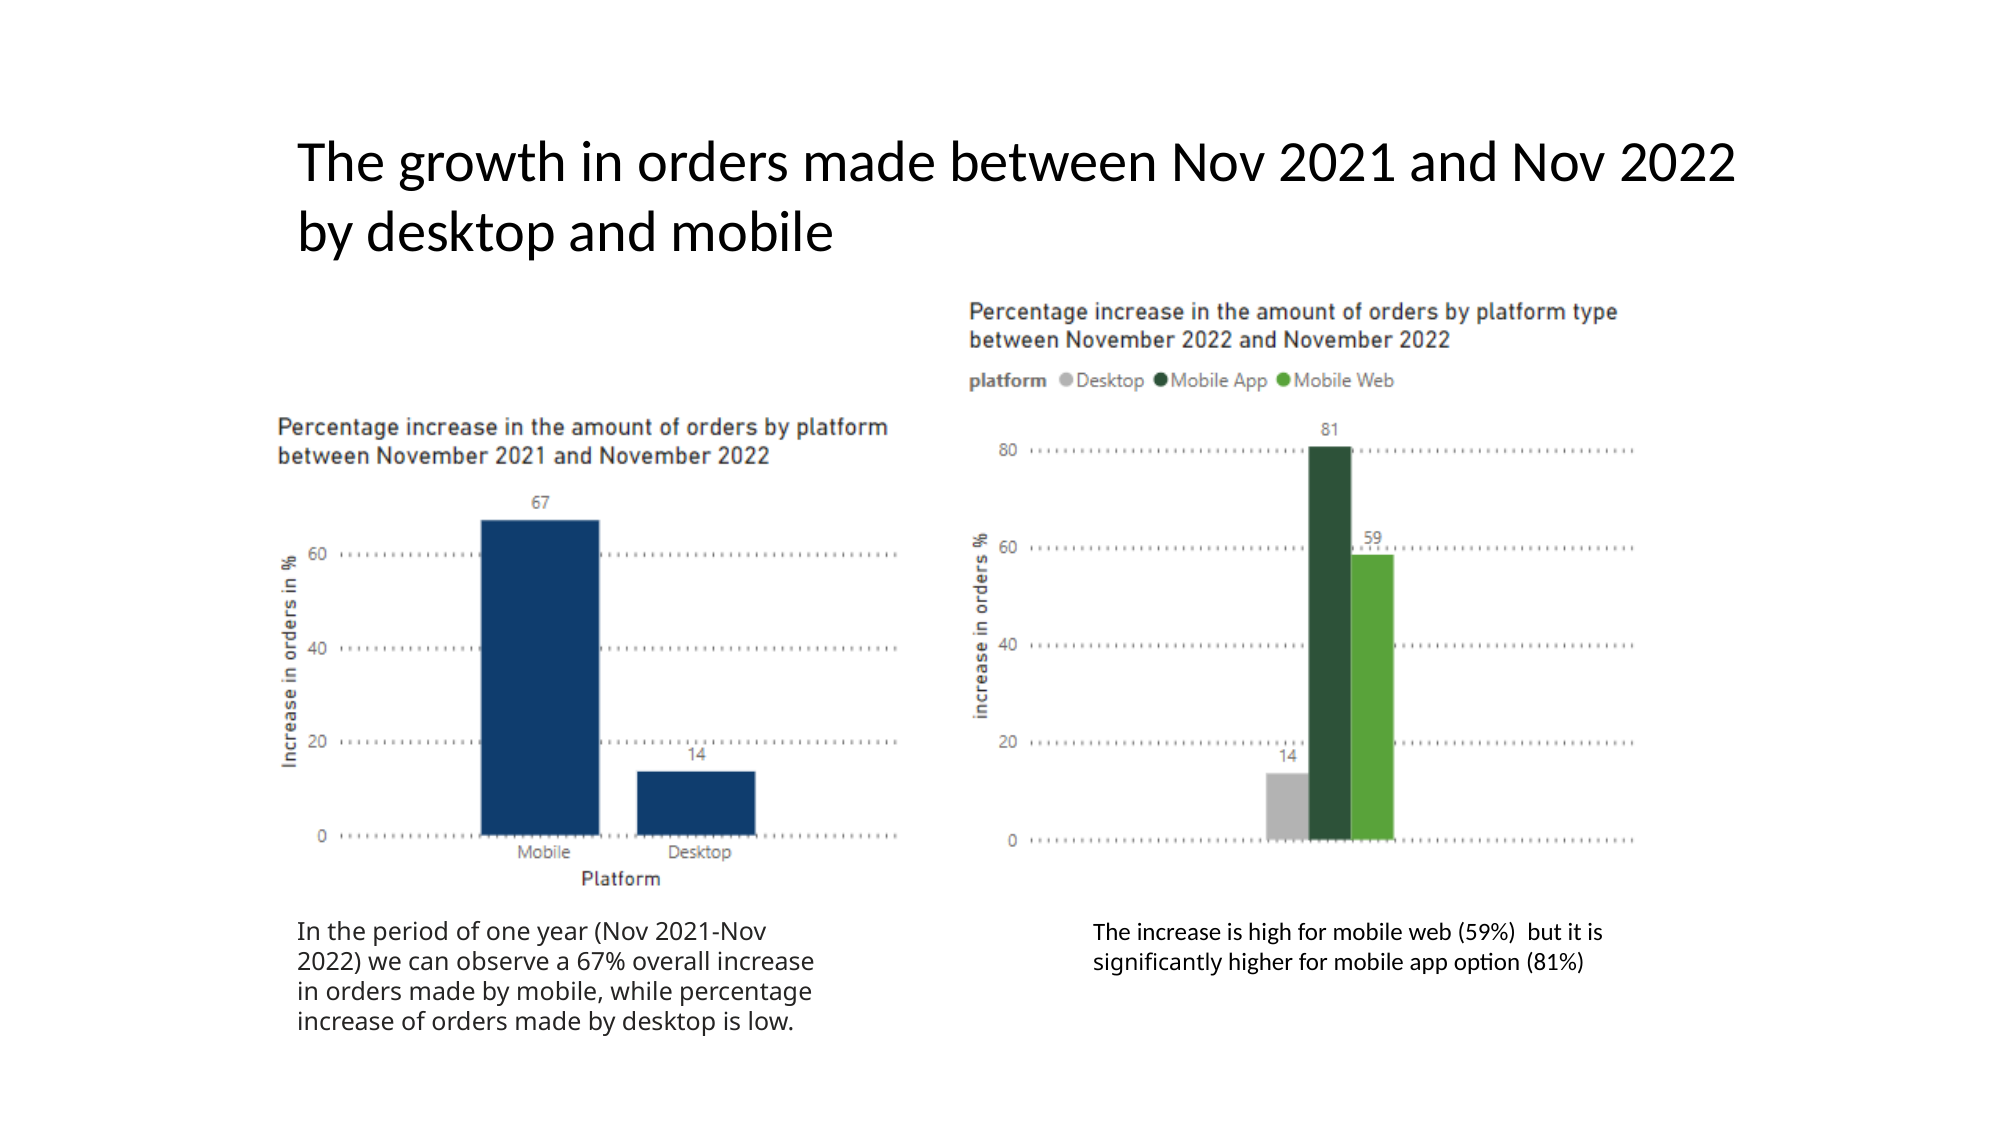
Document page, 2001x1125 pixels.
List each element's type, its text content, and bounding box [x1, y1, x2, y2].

picture [959, 293, 1669, 872]
picture [248, 408, 939, 905]
text_box The growth in orders made between Nov 2021 and Nov 2022 by desktop and mobile [282, 115, 1764, 271]
text_box The increase is high for mobile web (59%) but it is significantly higher for mobile app option (81%) [1078, 908, 1631, 1013]
text_box In the period of one year (Nov 2021-Nov 2022) we can observe a 67% overall increase in orders made by mobile, while percentage increase of orders made by desktop is low. [282, 908, 835, 1043]
